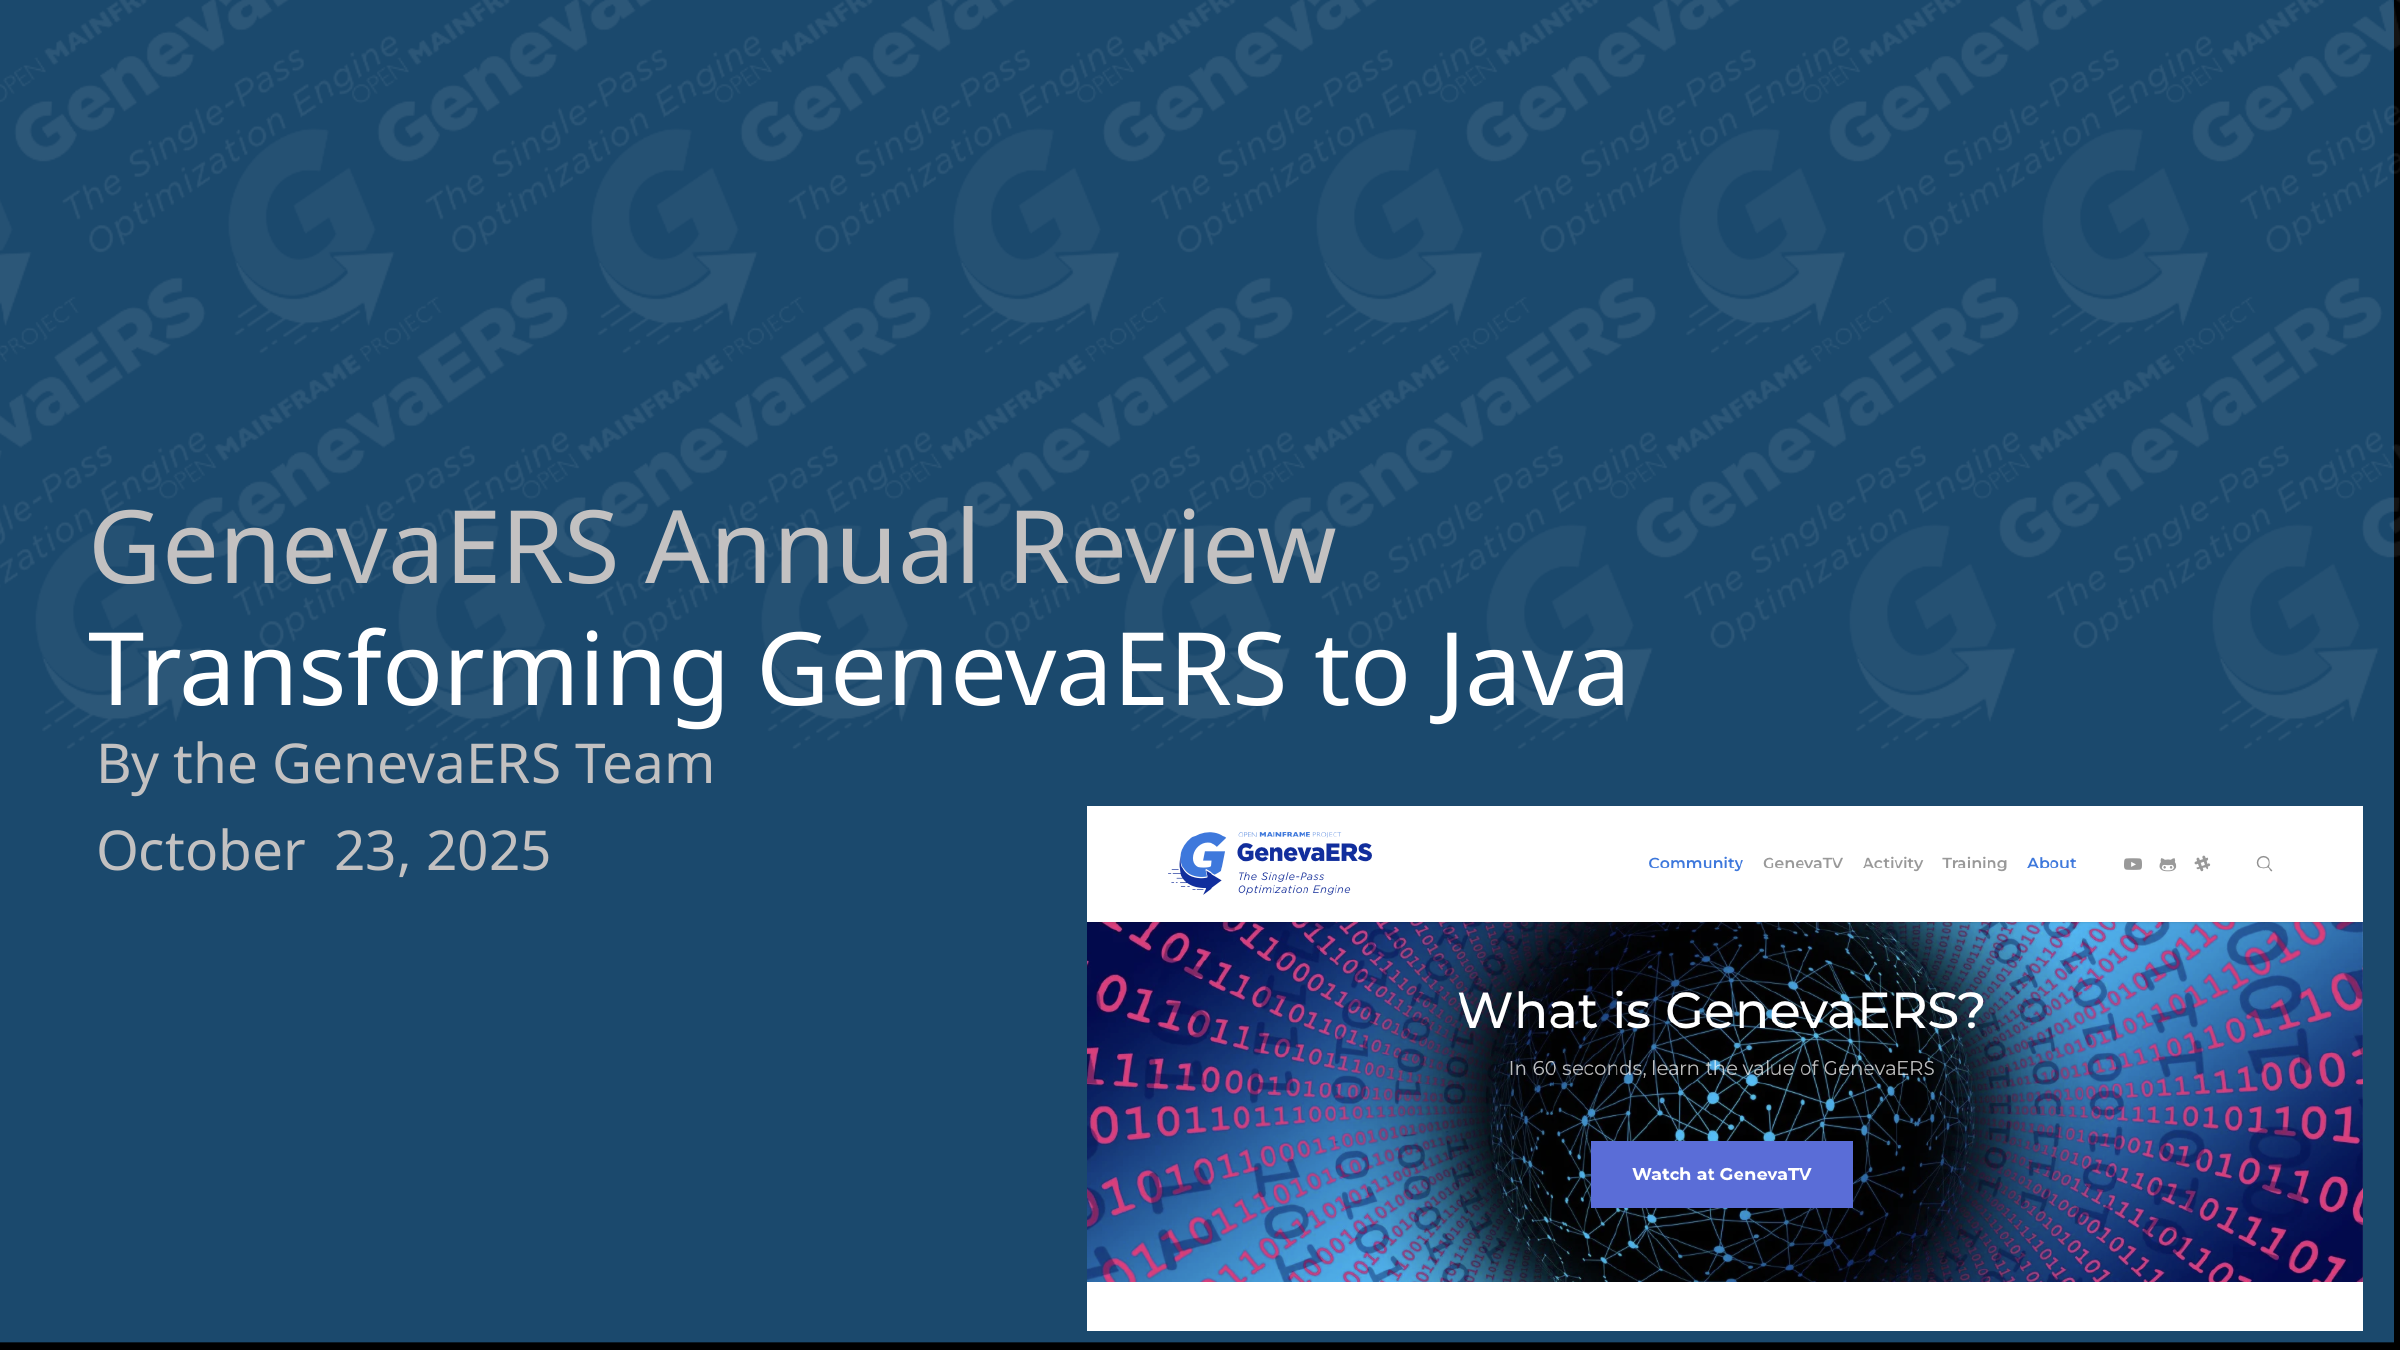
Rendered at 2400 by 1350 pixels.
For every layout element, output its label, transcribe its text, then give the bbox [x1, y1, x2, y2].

title GenevaERS Annual Review Transforming GenevaERS to Java [88, 479, 2321, 726]
picture [1087, 805, 2363, 1332]
list By the GenevaERS Team October 23, 2025 [96, 728, 2321, 884]
